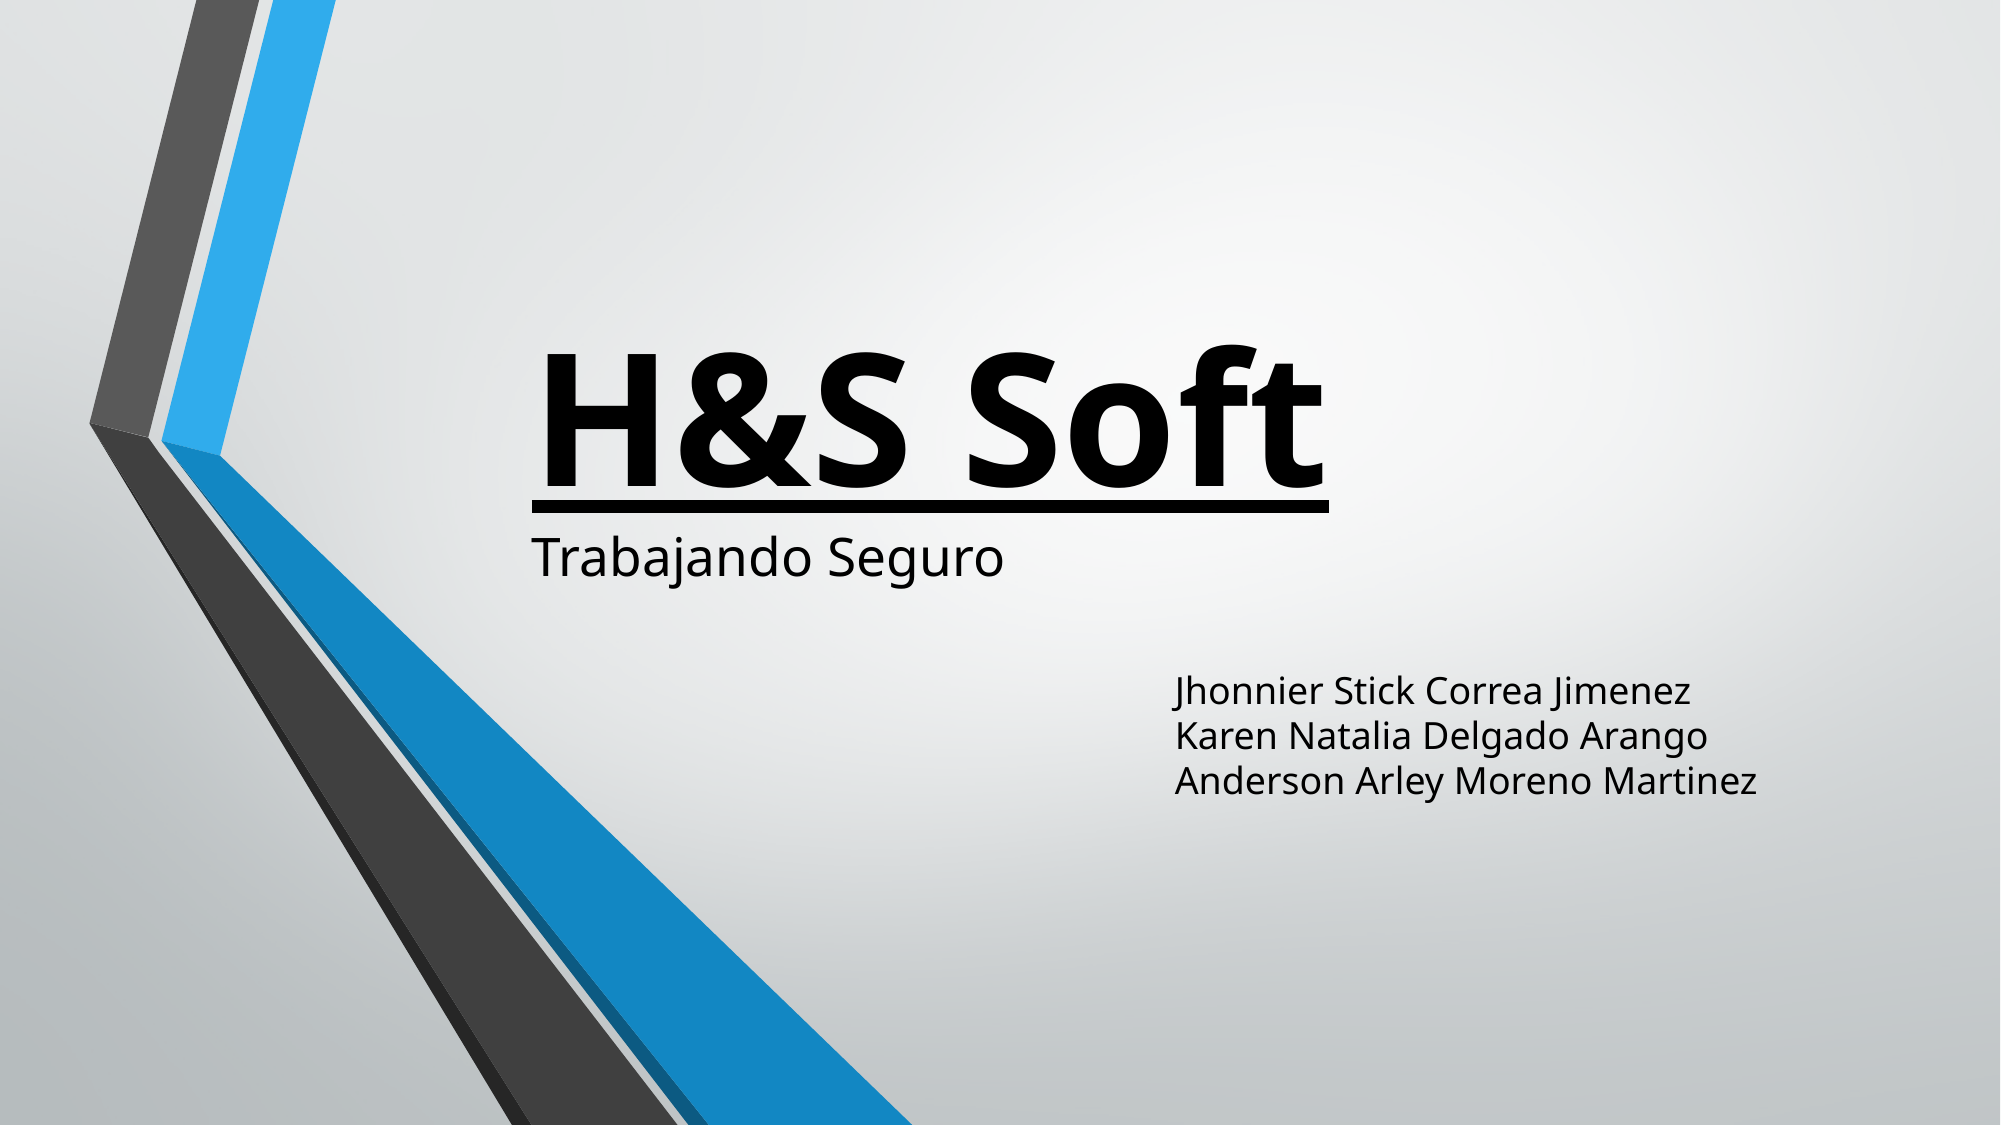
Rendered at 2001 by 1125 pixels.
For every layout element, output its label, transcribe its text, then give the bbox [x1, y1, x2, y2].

text_box Jhonnier Stick Correa Jimenez Karen Natalia Delgado Arango Anderson Arley Moreno Martinez [1160, 659, 2000, 810]
title H&S Soft Trabajando Seguro [516, 289, 2000, 682]
